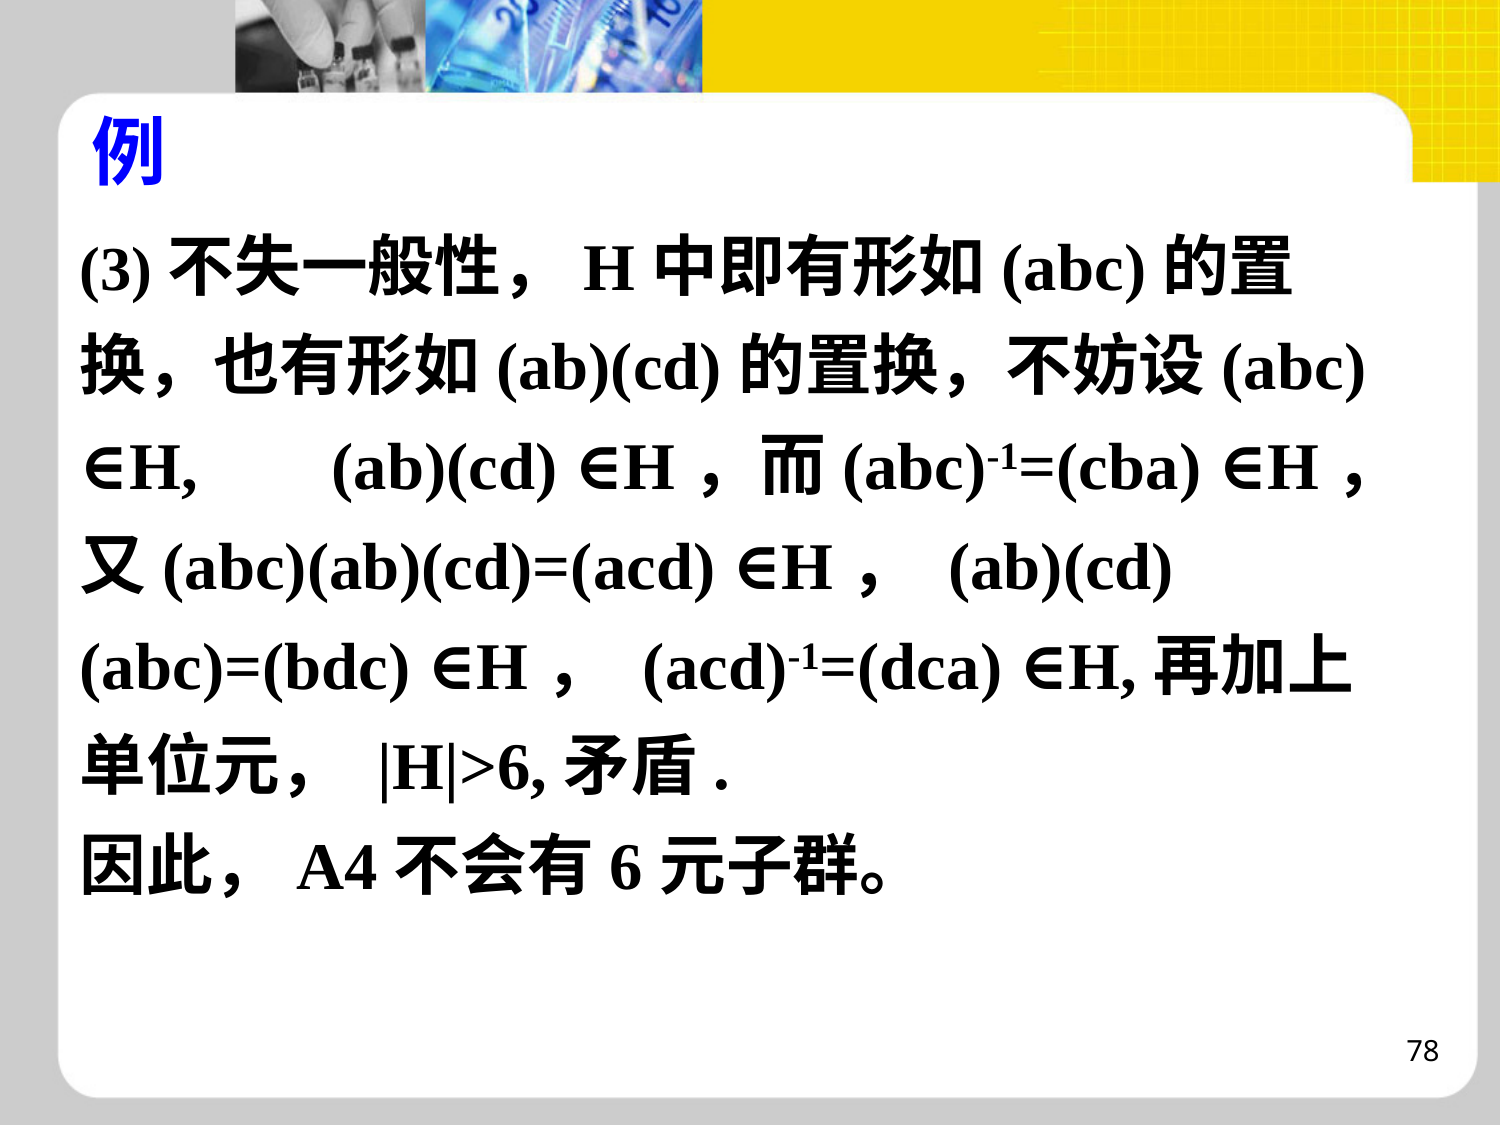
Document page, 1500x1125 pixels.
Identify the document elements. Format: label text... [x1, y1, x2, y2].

picture [0, 0, 1500, 1125]
slide_number 78 [1141, 1024, 1455, 1101]
title 例 [76, 90, 1352, 209]
list (3)不失一般性，H中即有形如(abc)的置换，也有形如(ab)(cd)的置换，不妨设(abc) ∈H, (ab)(cd) ∈H，而(abc)-1=(cba) ∈H，又(abc)(ab)(cd)=(acd) ∈H， (ab)(cd)(abc)=(bdc) ∈H， (acd)-1=(dca) ∈H,再加上单位元， |H|>6,矛盾. 因此，A4不会有6元子群。 [64, 195, 1436, 1063]
